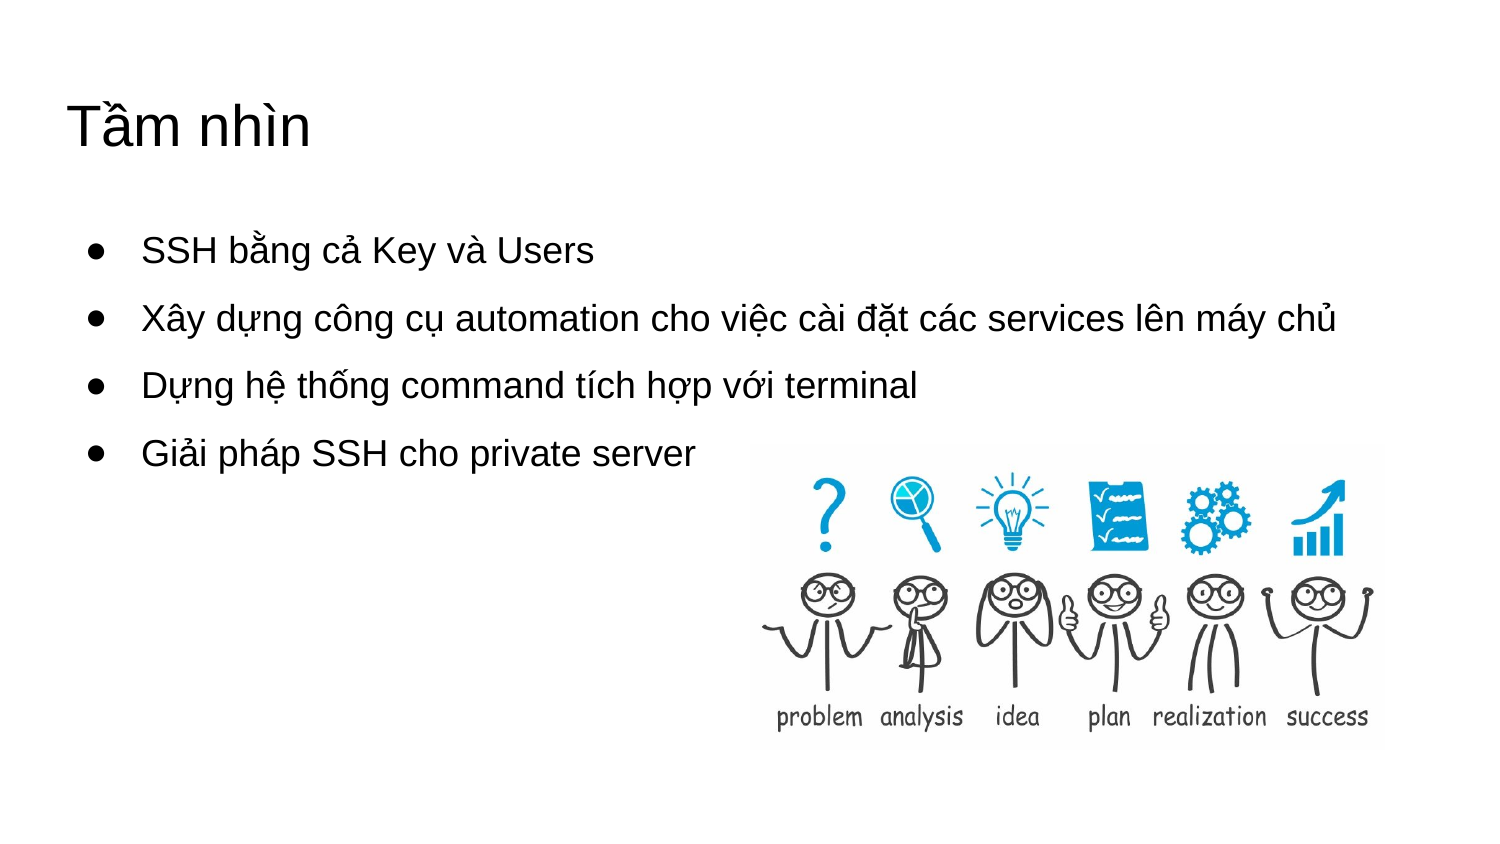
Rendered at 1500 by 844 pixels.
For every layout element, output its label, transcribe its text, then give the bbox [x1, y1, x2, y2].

list SSH bằng cả Key và Users Xây dựng công cụ automation cho việc cài đặt các services lên máy chủ Dựng hệ thống command tích hợp với terminal Giải pháp SSH cho private server [51, 189, 1449, 750]
picture [749, 444, 1385, 750]
title Tầm nhìn [51, 72, 1449, 167]
